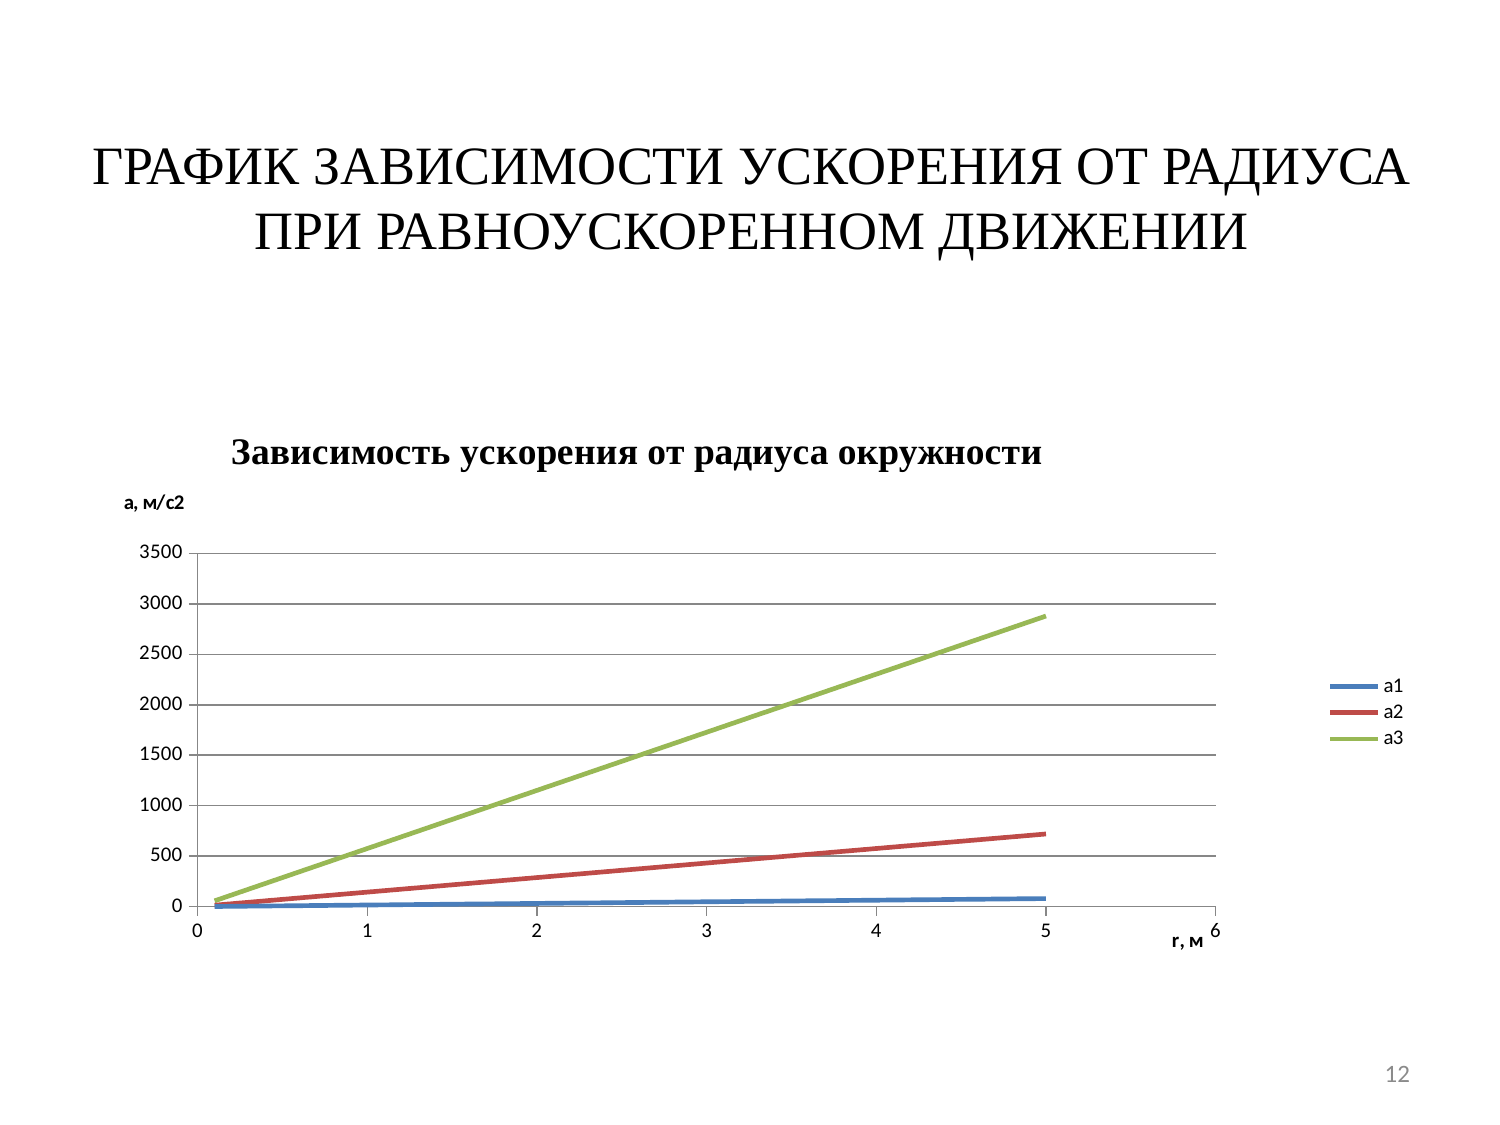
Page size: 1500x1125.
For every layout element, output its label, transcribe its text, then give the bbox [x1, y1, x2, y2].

slide_number 12 [1074, 1042, 1425, 1103]
title ГРАФИК ЗАВИСИМОСТИ УСКОРЕНИЯ ОТ РАДИУСА ПРИ РАВНОУСКОРЕННОМ ДВИЖЕНИИ [76, 101, 1427, 290]
chart [74, 420, 1424, 1006]
